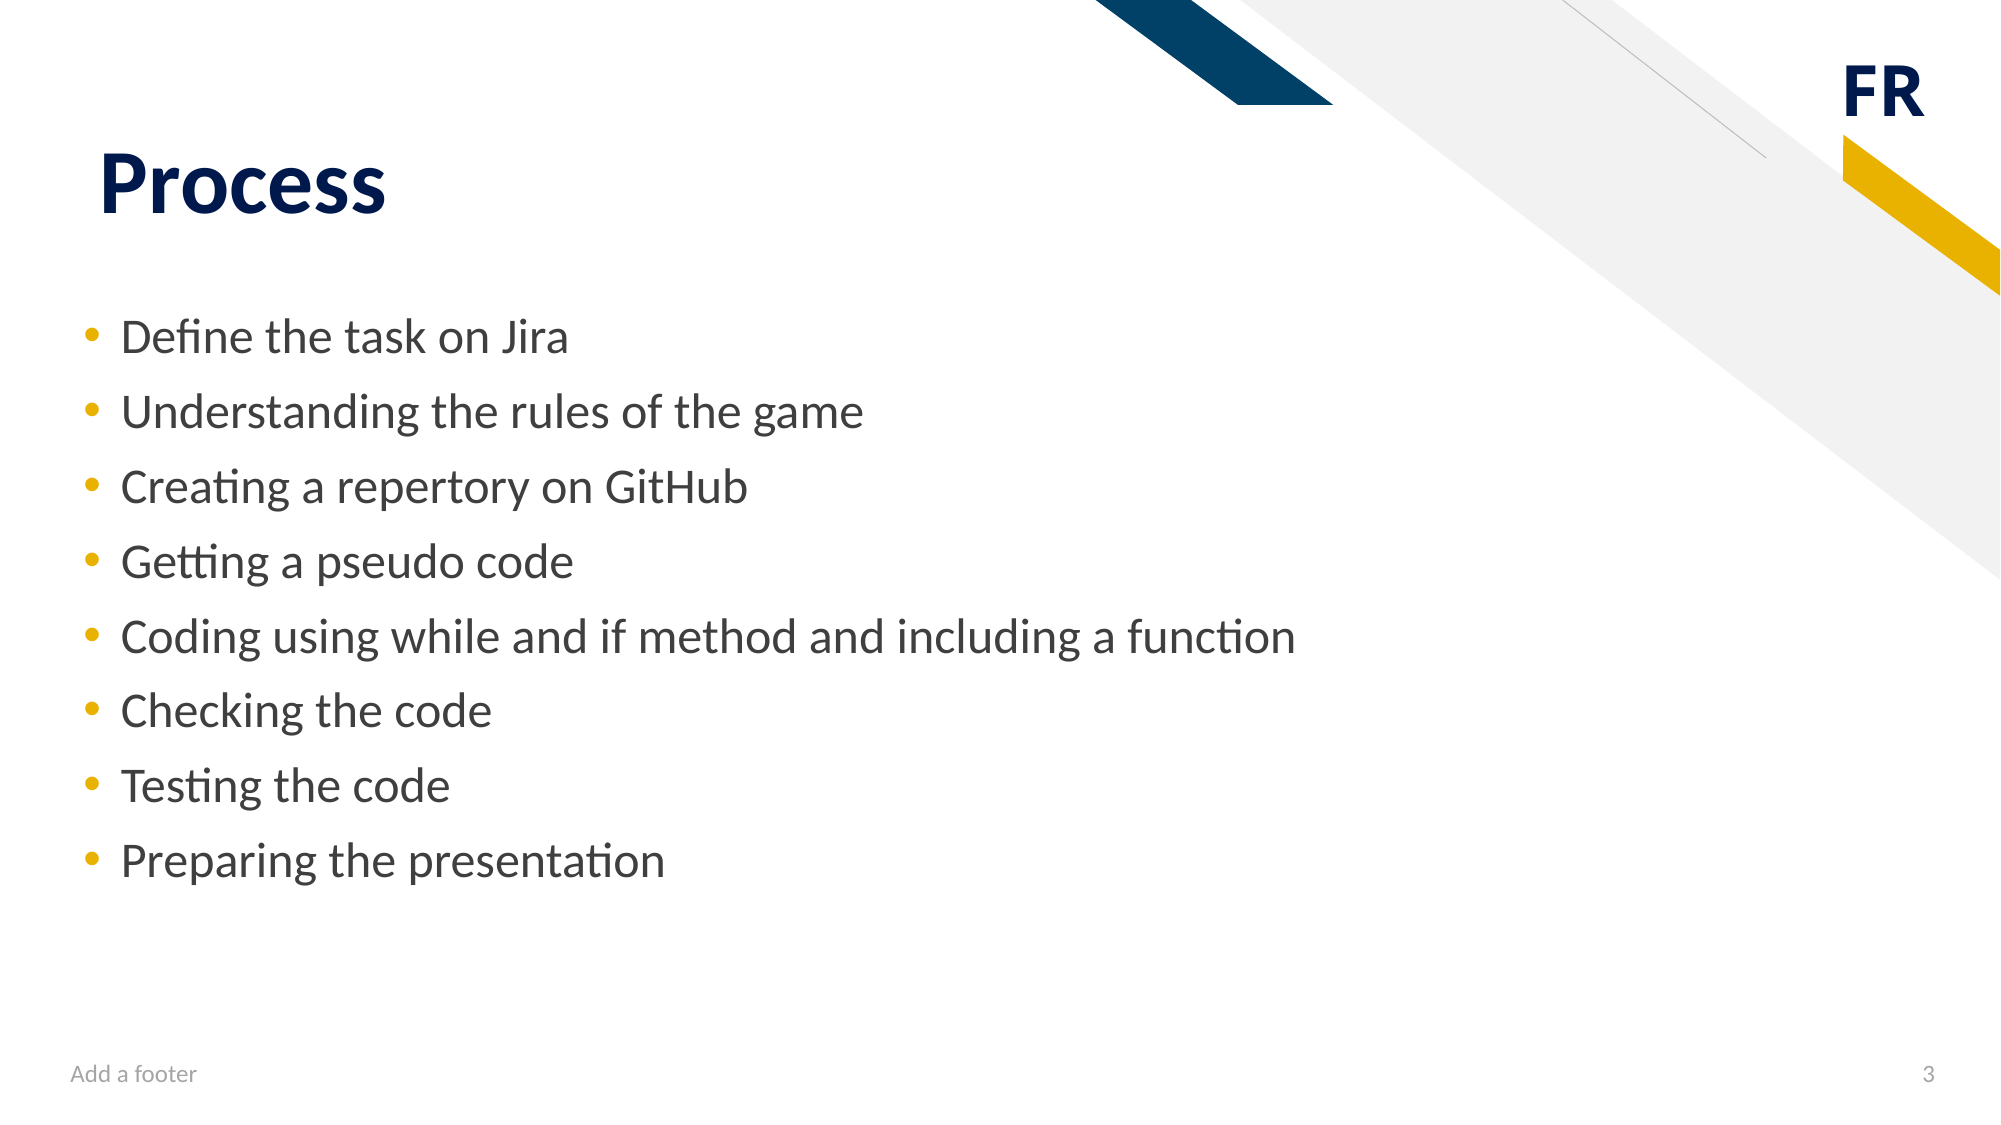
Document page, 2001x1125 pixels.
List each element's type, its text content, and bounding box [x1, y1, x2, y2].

text_box Define the task on Jira Understanding the rules of the game Creating a repertory on GitHub Getting a pseudo code Coding using while and if method and including a function Checking the code Testing the code Preparing the presentation [68, 303, 1932, 563]
footer Add a footer [55, 1042, 731, 1103]
slide_number 3 [1828, 1042, 1950, 1103]
title Process [85, 34, 1453, 234]
